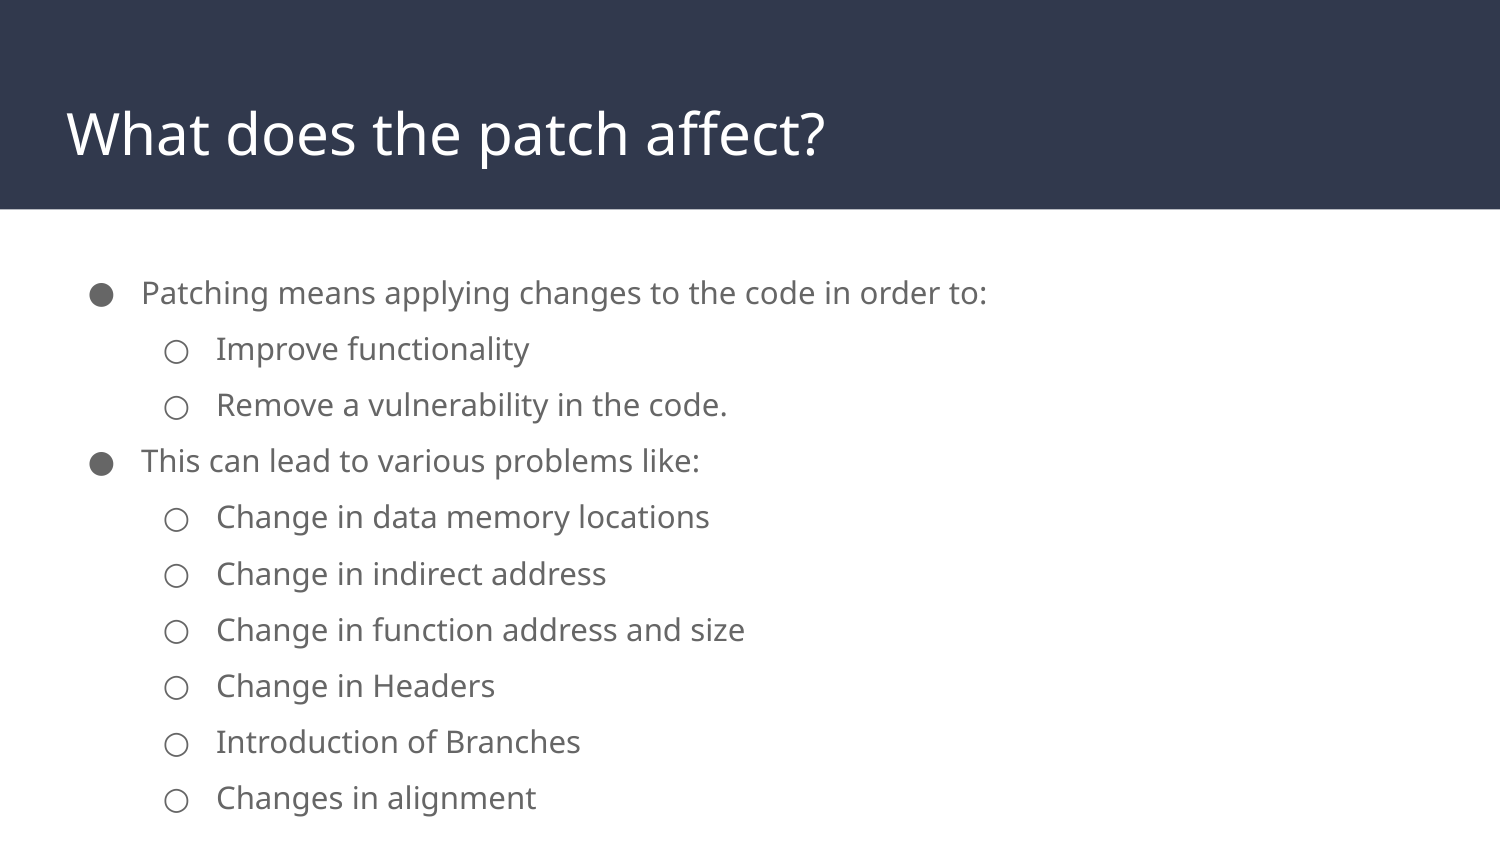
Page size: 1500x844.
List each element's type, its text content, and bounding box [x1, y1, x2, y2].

title What does the patch affect? [51, 82, 1449, 185]
text_box Patching means applying changes to the code in order to: Improve functionality Remove a vulnerability in the code. This can lead to various problems like: Change in data memory locations Change in indirect address Change in function address and size Change in Headers Introduction of Branches Changes in alignment [51, 239, 1449, 833]
